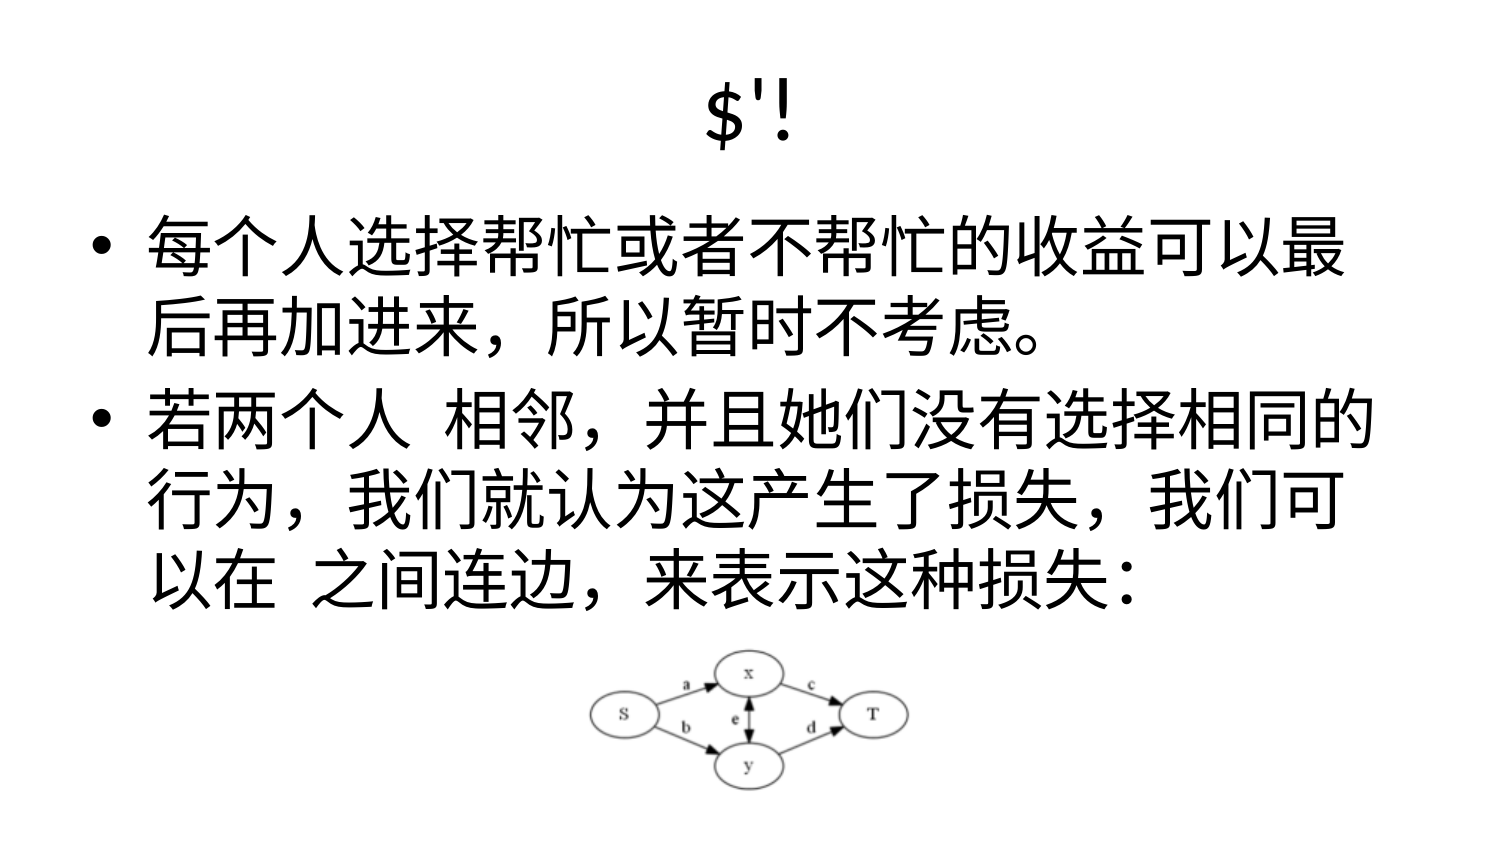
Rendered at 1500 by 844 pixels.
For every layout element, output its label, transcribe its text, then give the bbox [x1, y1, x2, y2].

title $'! [75, 33, 1425, 175]
picture [535, 634, 952, 812]
